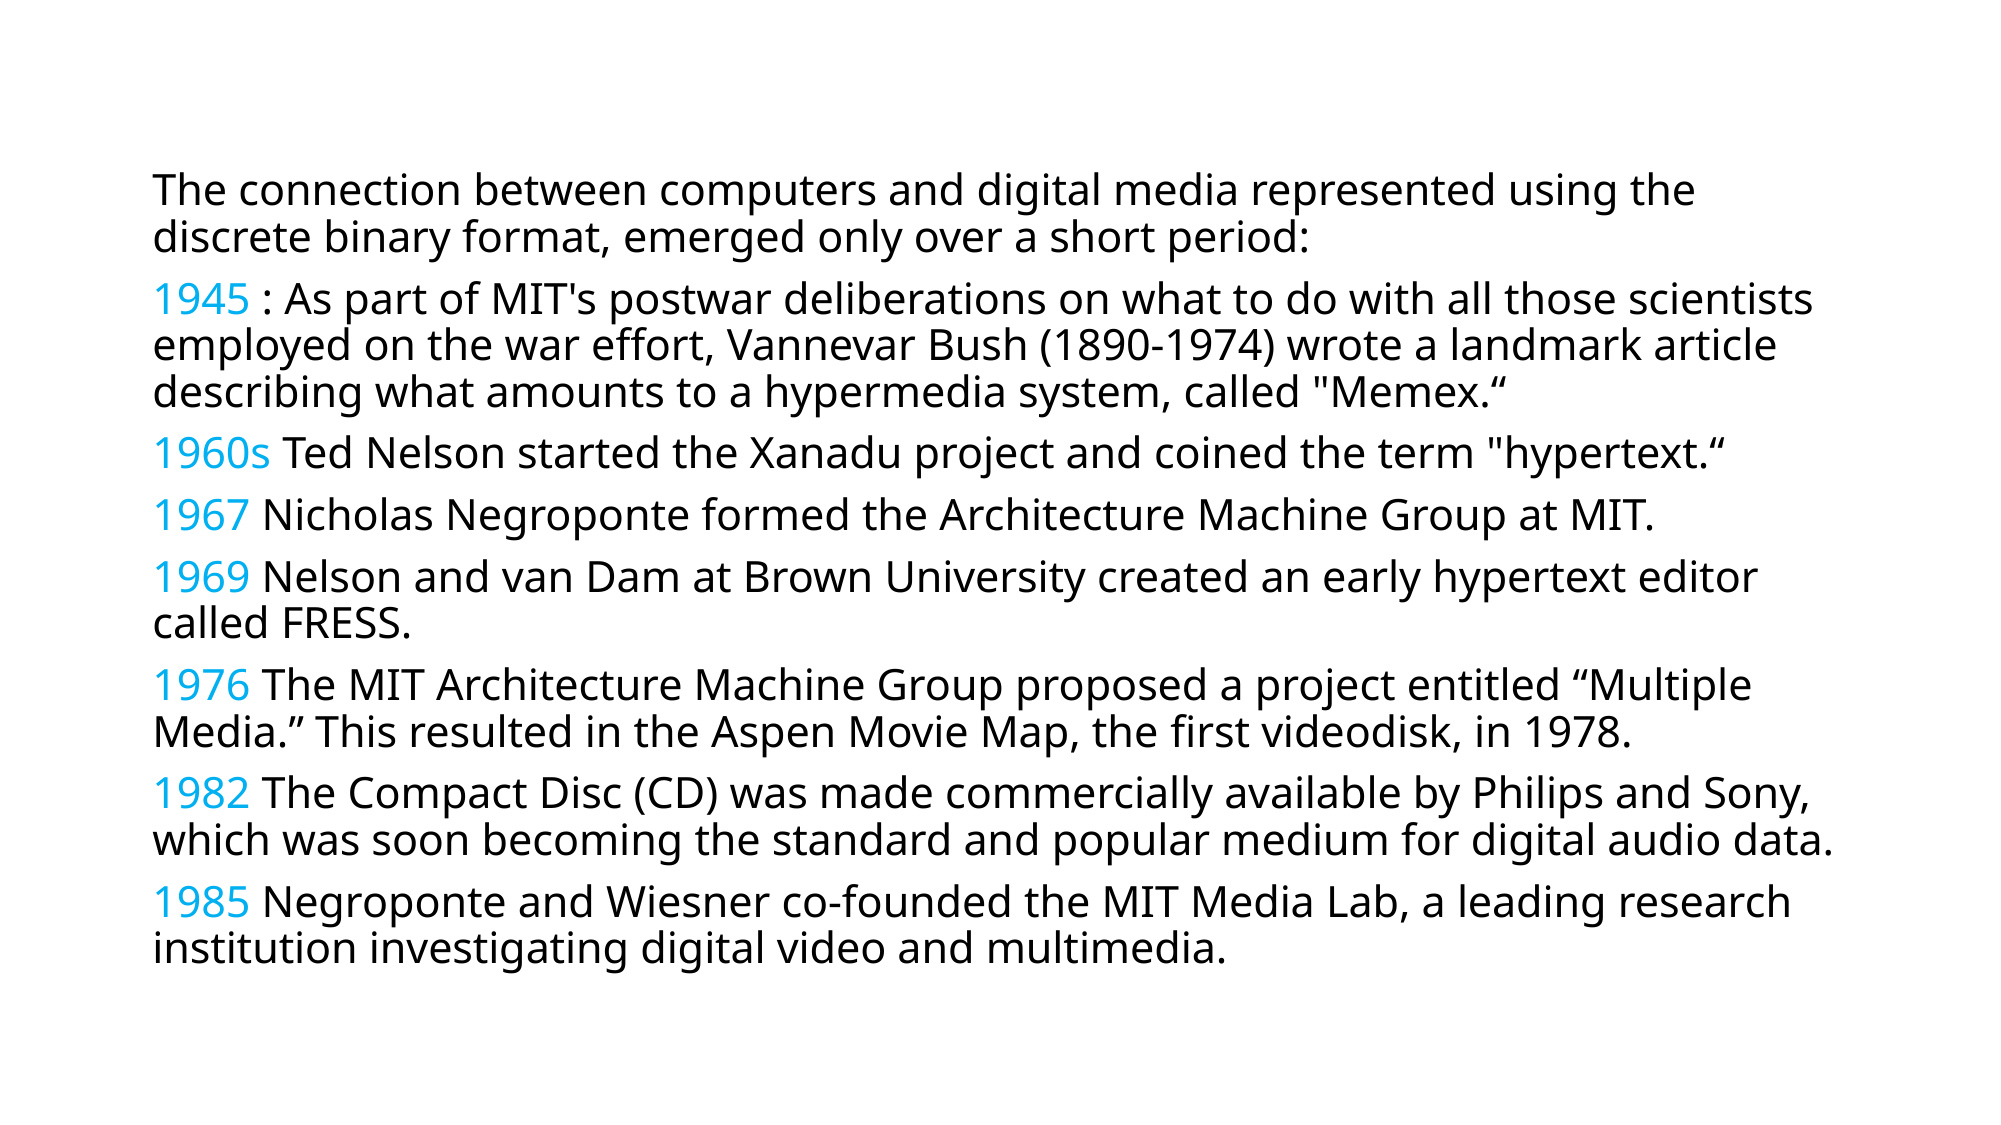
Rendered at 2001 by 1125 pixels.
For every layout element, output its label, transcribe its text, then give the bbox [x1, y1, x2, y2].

list The connection between computers and digital media represented using the discrete binary format, emerged only over a short period: 1945 : As part of MIT's postwar deliberations on what to do with all those scientists employed on the war effort, Vannevar Bush (1890-1974) wrote a landmark article describing what amounts to a hypermedia system, called "Memex.“ 1960s Ted Nelson started the Xanadu project and coined the term "hypertext.“ 1967 Nicholas Negroponte formed the Architecture Machine Group at MIT. 1969 Nelson and van Dam at Brown University created an early hypertext editor called FRESS. 1976 The MIT Architecture Machine Group proposed a project entitled “Multiple Media.” This resulted in the Aspen Movie Map, the ﬁrst videodisk, in 1978. 1982 The Compact Disc (CD) was made commercially available by Philips and Sony, which was soon becoming the standard and popular medium for digital audio data. 1985 Negroponte and Wiesner co-founded the MIT Media Lab, a leading research institution investigating digital video and multimedia. [137, 161, 1863, 1085]
